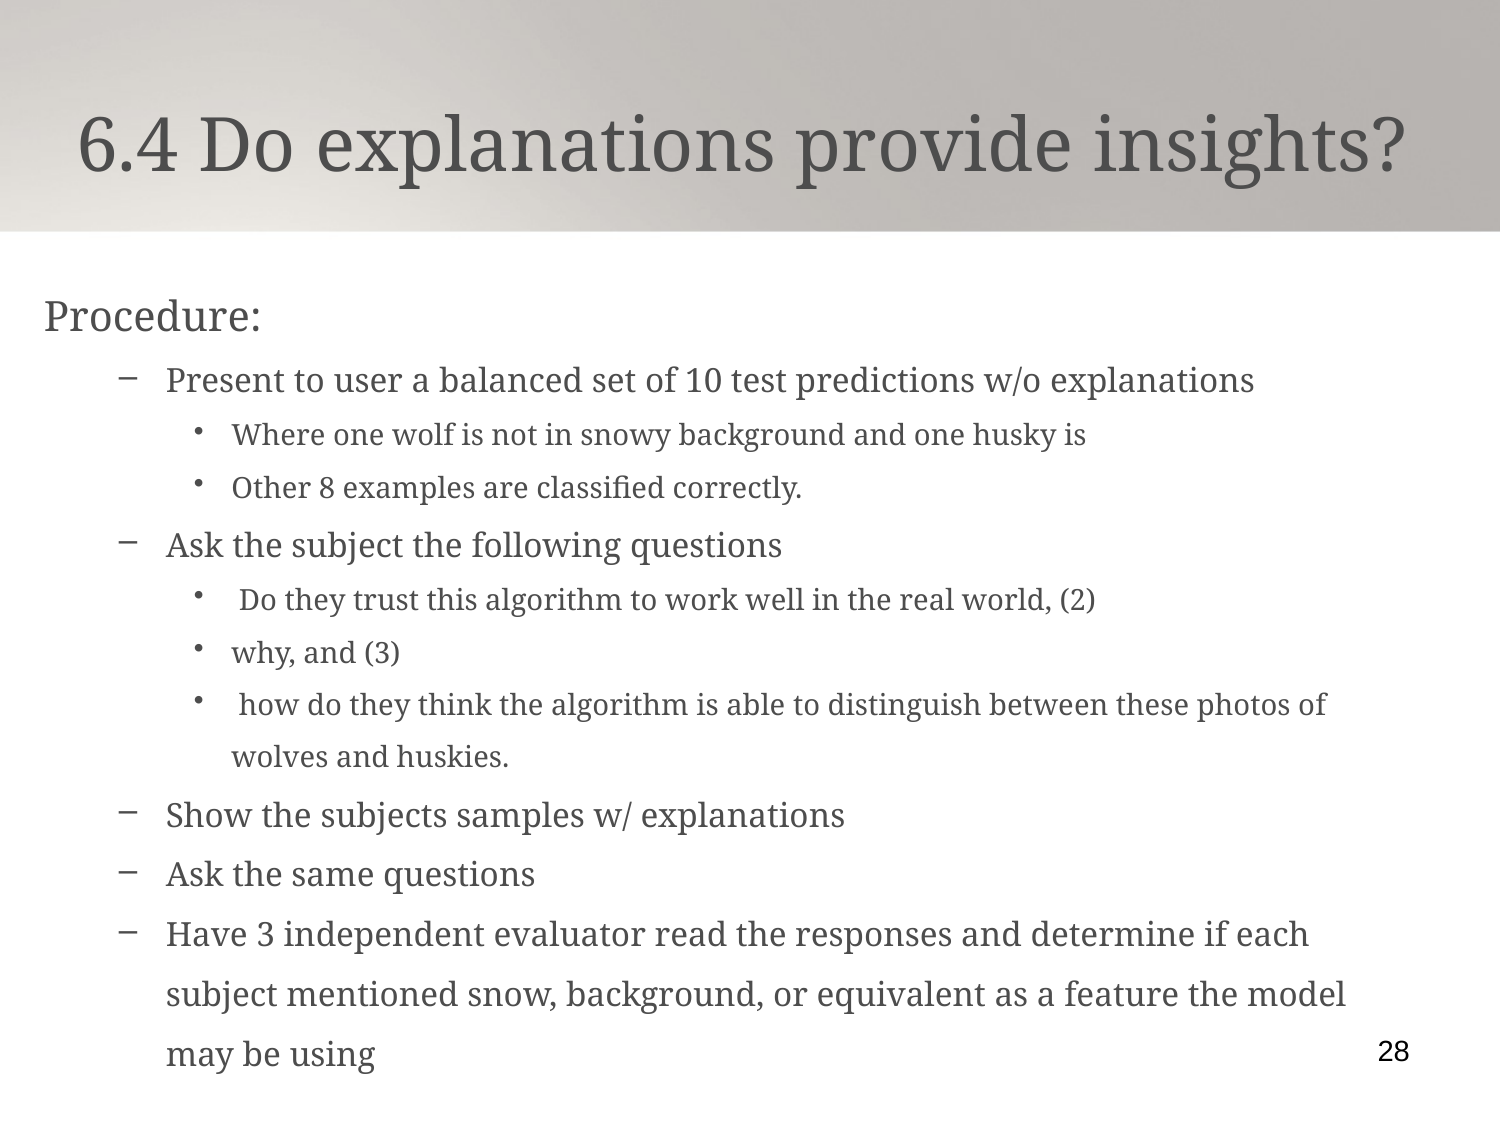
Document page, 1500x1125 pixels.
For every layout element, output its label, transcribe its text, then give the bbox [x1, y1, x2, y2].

slide_number 28 [1074, 1024, 1425, 1103]
list Procedure: Present to user a balanced set of 10 test predictions w/o explanations Where one wolf is not in snowy background and one husky is Other 8 examples are classified correctly. Ask the subject the following questions Do they trust this algorithm to work well in the real world, (2) why, and (3) how do they think the algorithm is able to distinguish between these photos of wolves and huskies. Show the subjects samples w/ explanations Ask the same questions Have 3 independent evaluator read the responses and determine if each subject mentioned snow, background, or equivalent as a feature the model may be using [28, 256, 1379, 1063]
picture [0, 0, 1500, 1125]
text_box 6.4 Do explanations provide insights? [61, 24, 1438, 213]
